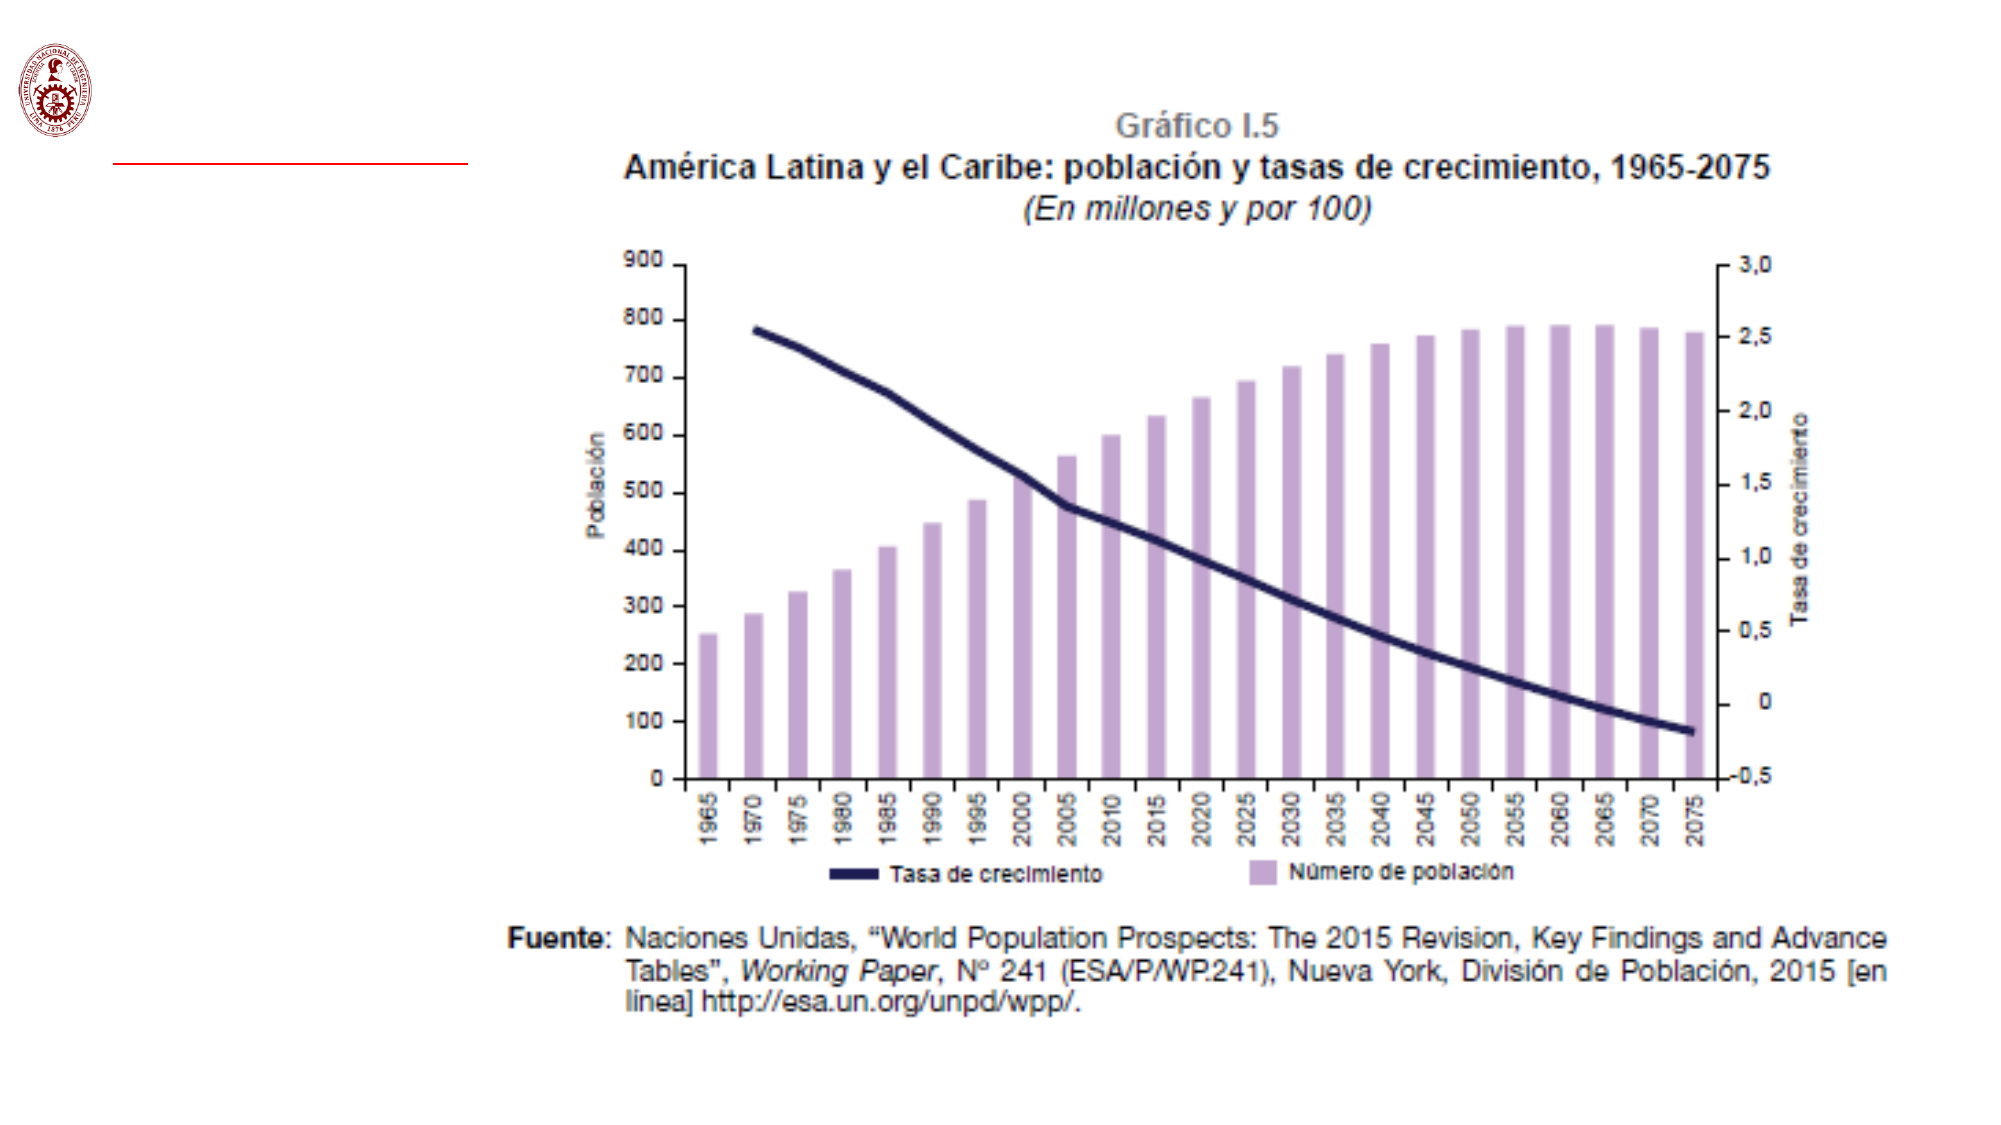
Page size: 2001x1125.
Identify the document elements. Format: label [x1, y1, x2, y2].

picture [14, 37, 98, 145]
picture [468, 89, 1934, 1059]
